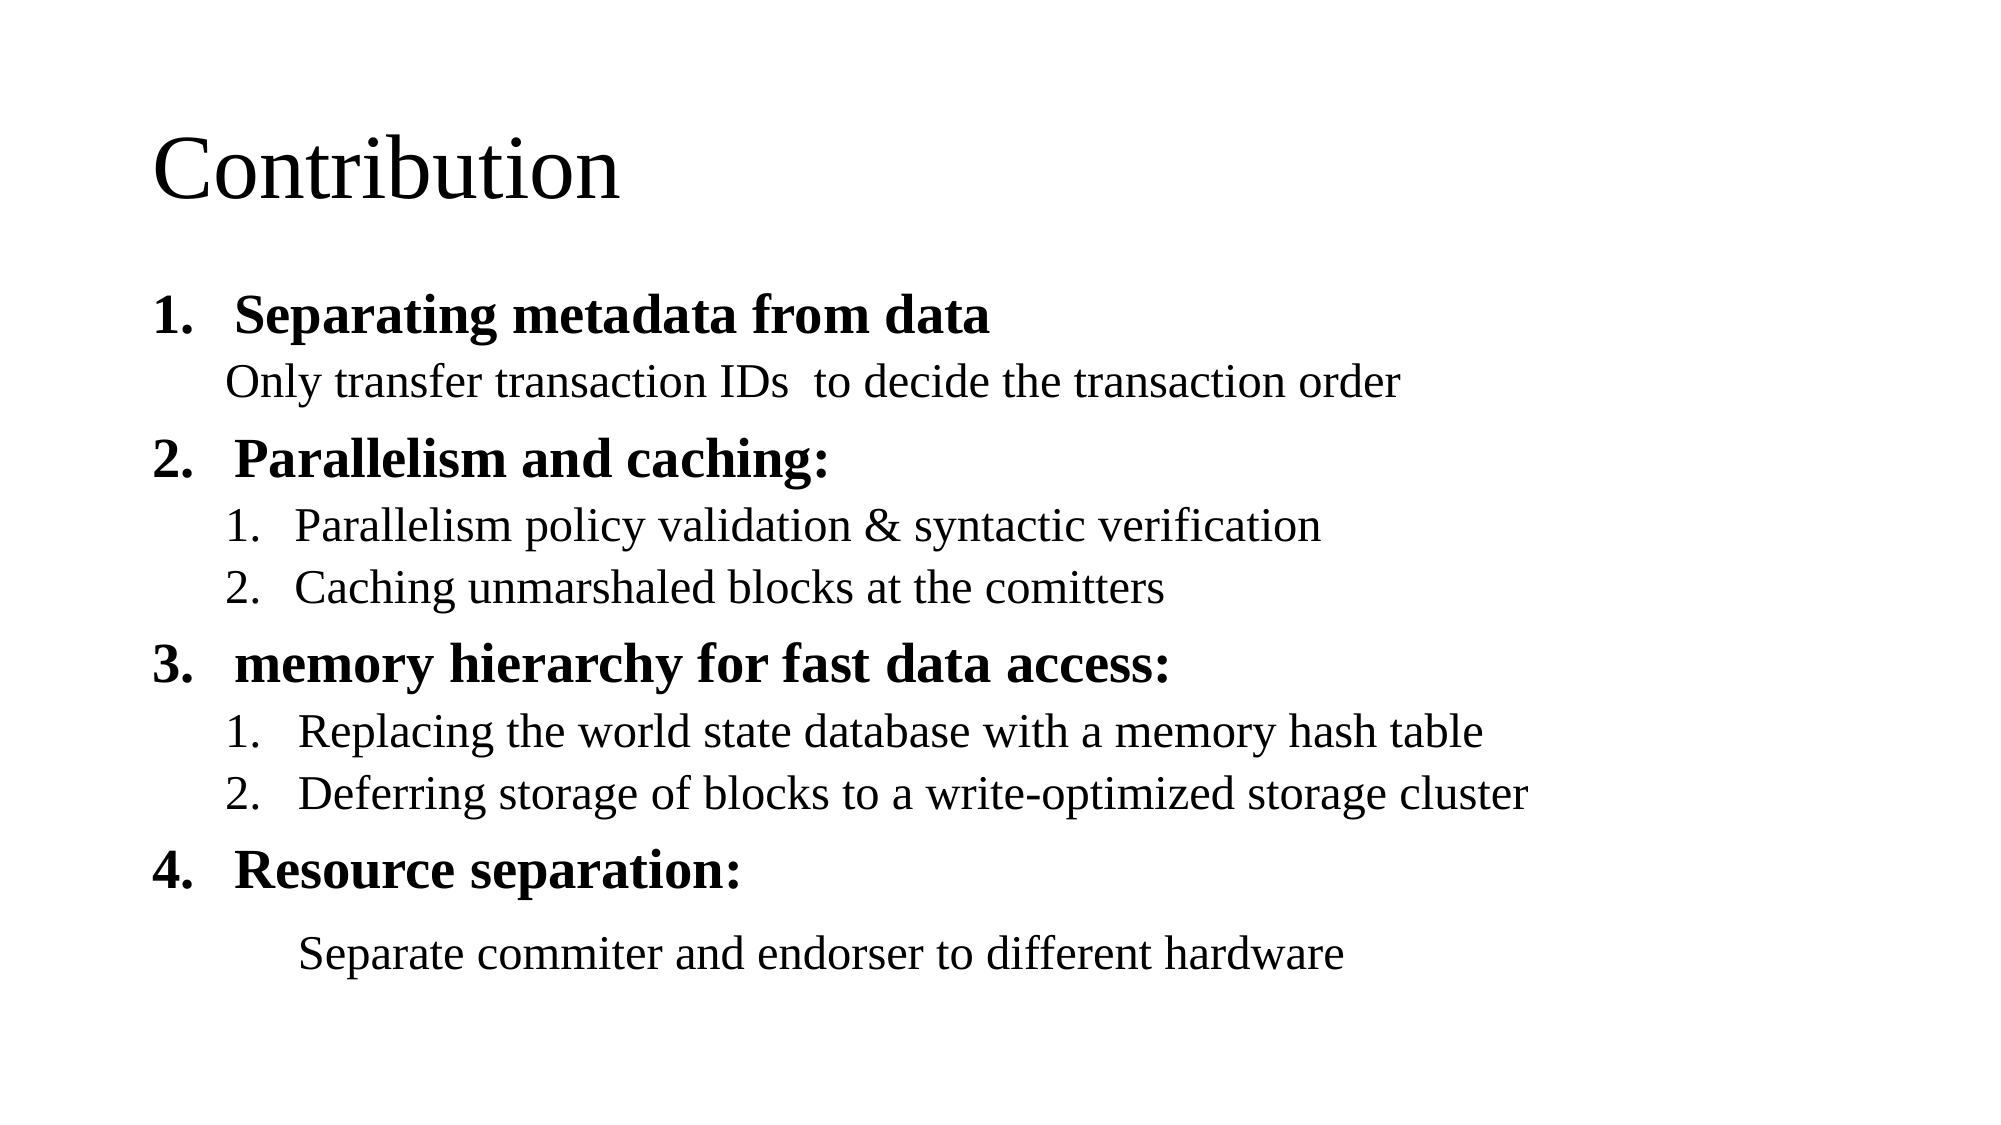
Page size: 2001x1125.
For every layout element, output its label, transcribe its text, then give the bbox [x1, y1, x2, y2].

list Separating metadata from data Only transfer transaction IDs to decide the transaction order Parallelism and caching: Parallelism policy validation & syntactic verification Caching unmarshaled blocks at the comitters memory hierarchy for fast data access: Replacing the world state database with a memory hash table Deferring storage of blocks to a write-optimized storage cluster Resource separation: Separate commiter and endorser to different hardware [137, 277, 1863, 992]
title Contribution [137, 59, 1863, 277]
